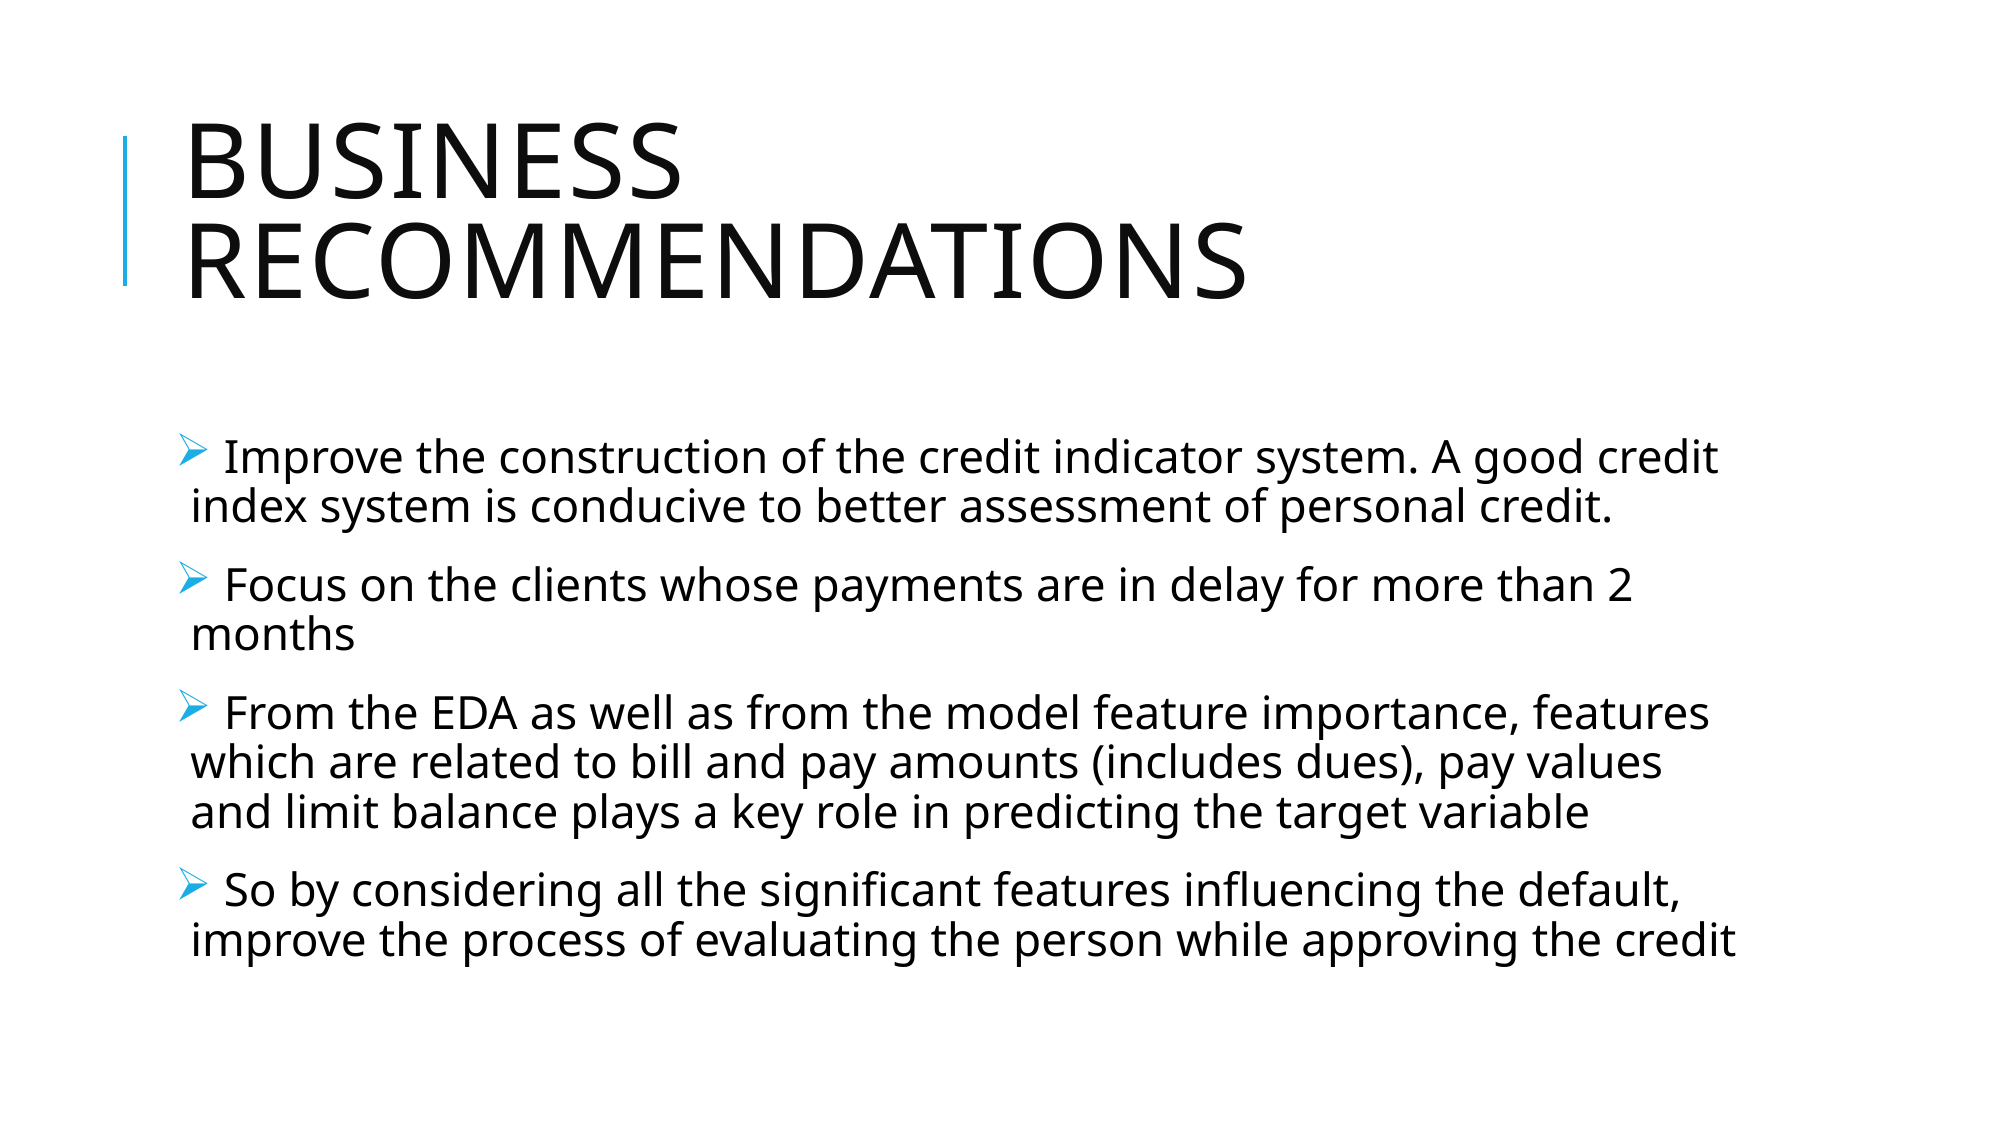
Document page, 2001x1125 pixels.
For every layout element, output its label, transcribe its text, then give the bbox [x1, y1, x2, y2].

list Improve the construction of the credit indicator system. A good credit index system is conducive to better assessment of personal credit. Focus on the clients whose payments are in delay for more than 2 months From the EDA as well as from the model feature importance, features which are related to bill and pay amounts (includes dues), pay values and limit balance plays a key role in predicting the target variable So by considering all the significant features influencing the default, improve the process of evaluating the person while approving the credit [168, 341, 1763, 1035]
title Business recommendations [168, 96, 1763, 341]
